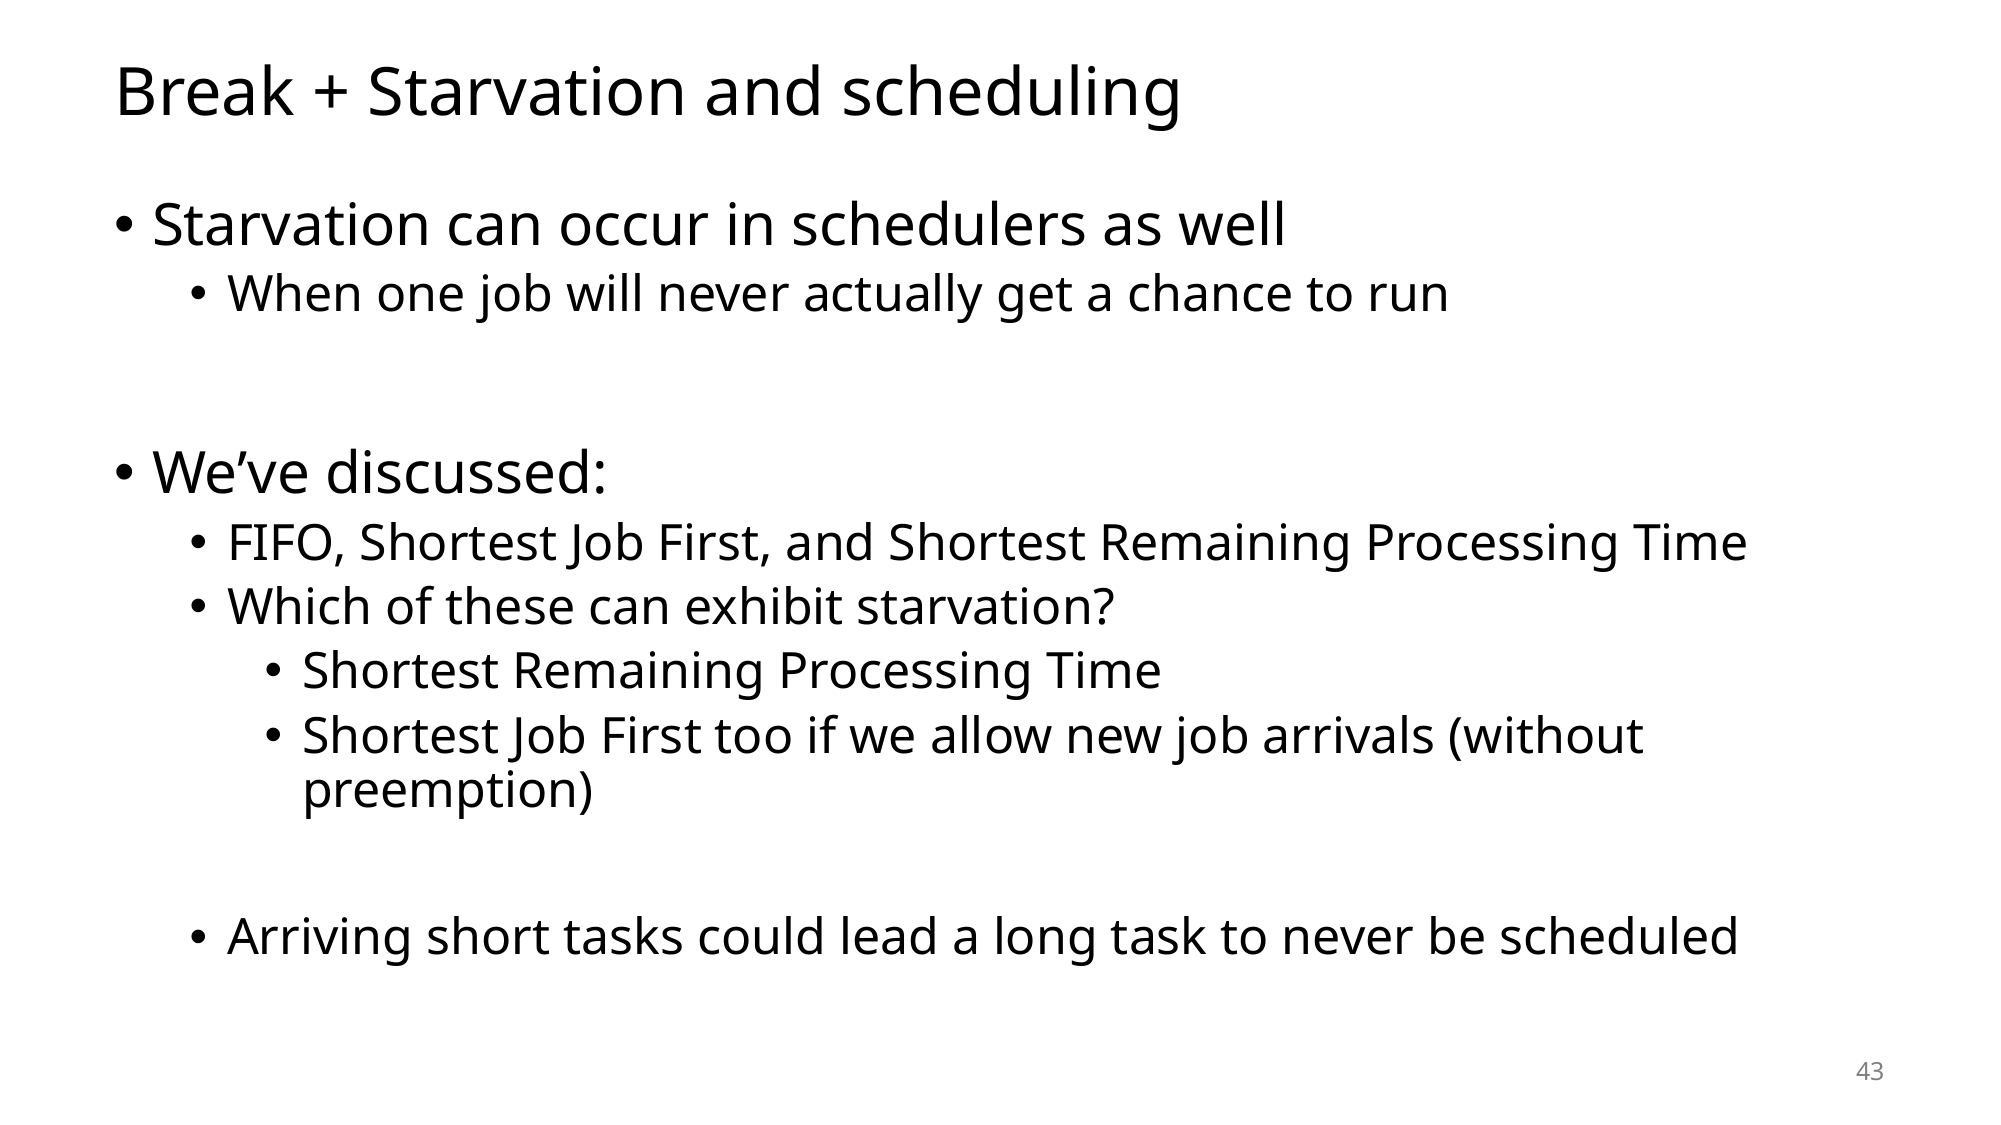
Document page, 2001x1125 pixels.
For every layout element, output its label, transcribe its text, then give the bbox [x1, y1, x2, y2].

slide_number 43 [1749, 1042, 1900, 1103]
list Starvation can occur in schedulers as well When one job will never actually get a chance to run We’ve discussed: FIFO, Shortest Job First, and Shortest Remaining Processing Time Which of these can exhibit starvation? Shortest Remaining Processing Time Shortest Job First too if we allow new job arrivals (without preemption) Arriving short tasks could lead a long task to never be scheduled [99, 187, 1900, 1013]
title Break + Starvation and scheduling [99, 37, 1900, 150]
